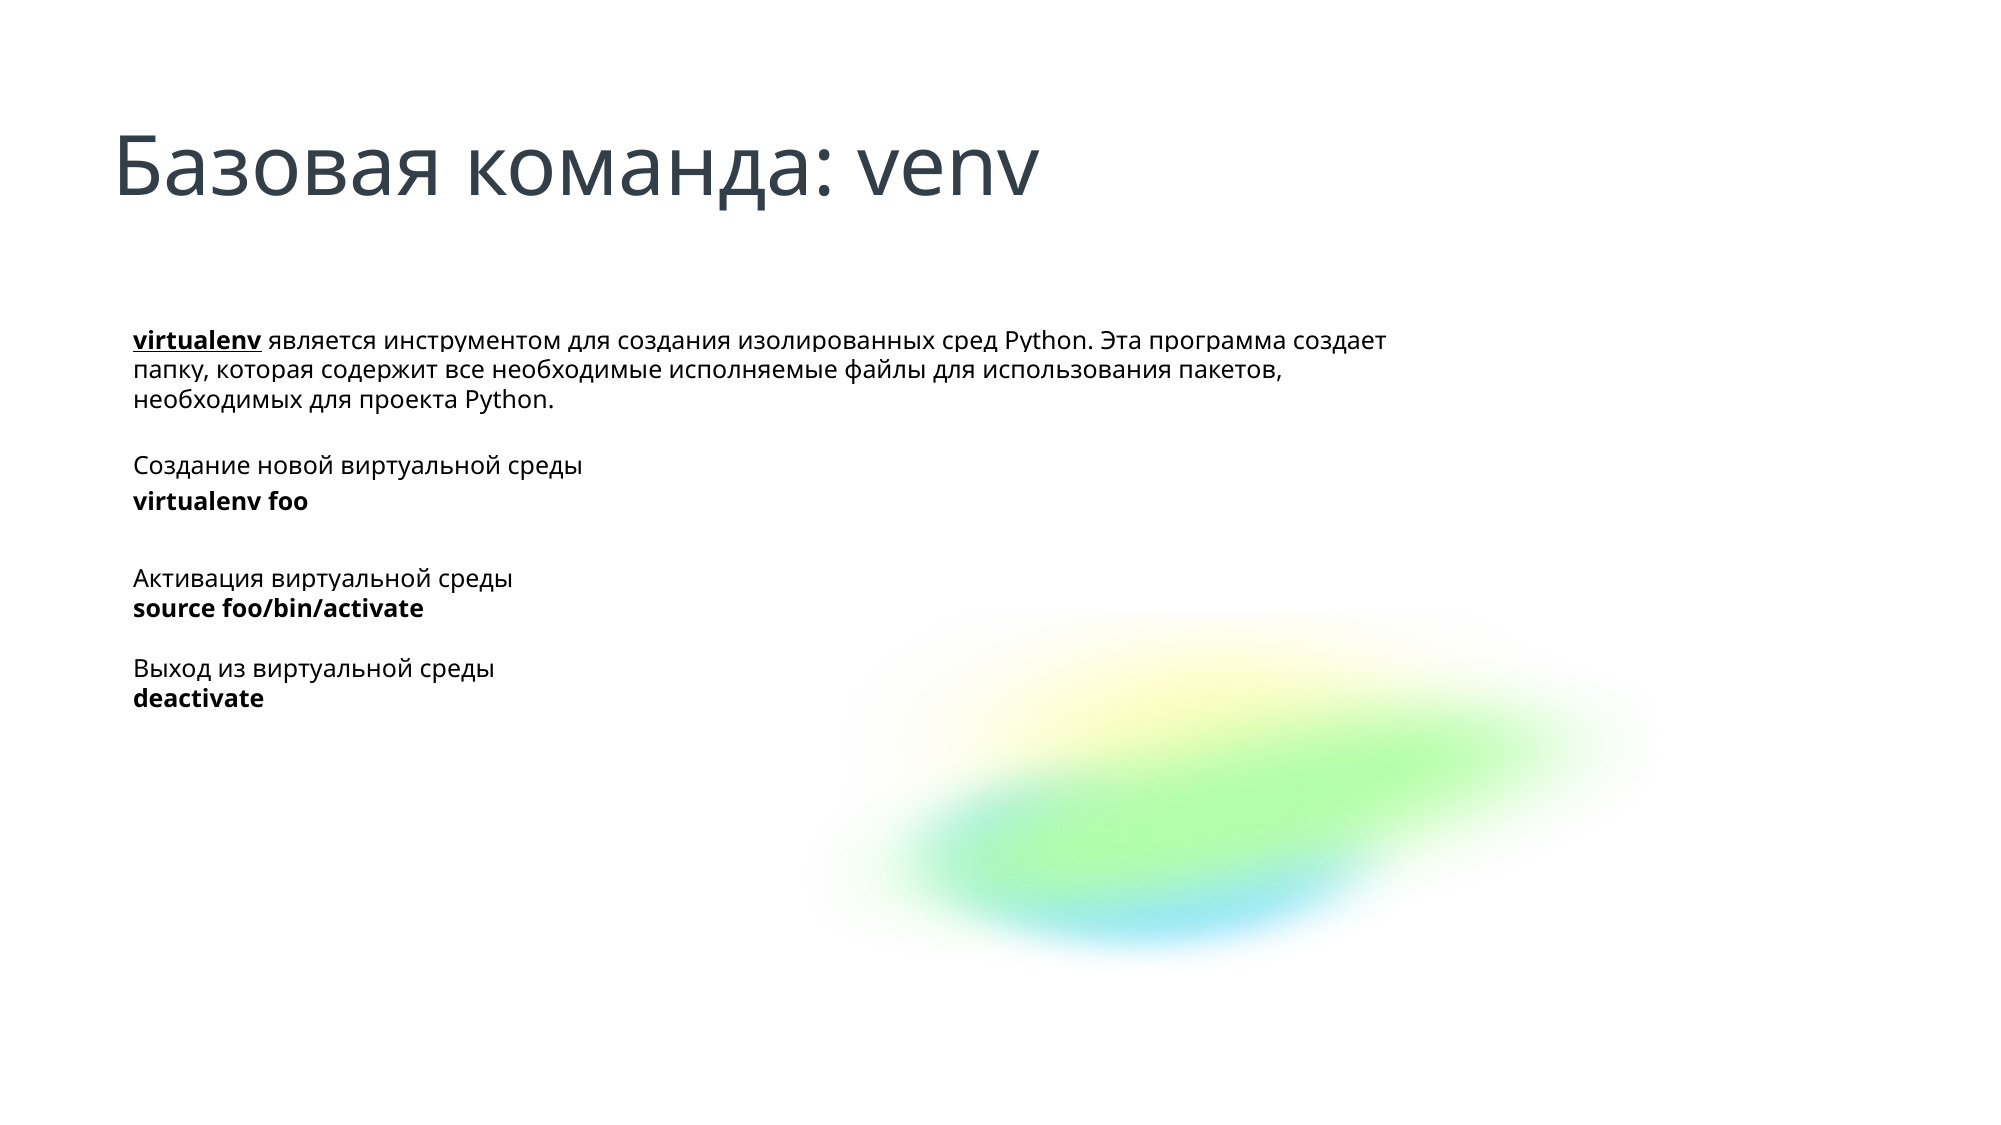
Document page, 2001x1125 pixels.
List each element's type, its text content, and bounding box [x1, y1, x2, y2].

text_box Базовая команда: venv [112, 112, 1888, 431]
text_box virtualenv является инструментом для создания изолированных сред Python. Эта программа создает папку, которая содержит все необходимые исполняемые файлы для использования пакетов, необходимых для проекта Python. Создание новой виртуальной среды virtualenv foo Активация виртуальной среды source foo/bin/activate Выход из виртуальной среды deactivate [118, 309, 1418, 728]
text_box [156, 281, 1761, 509]
text_box [768, 614, 1654, 996]
